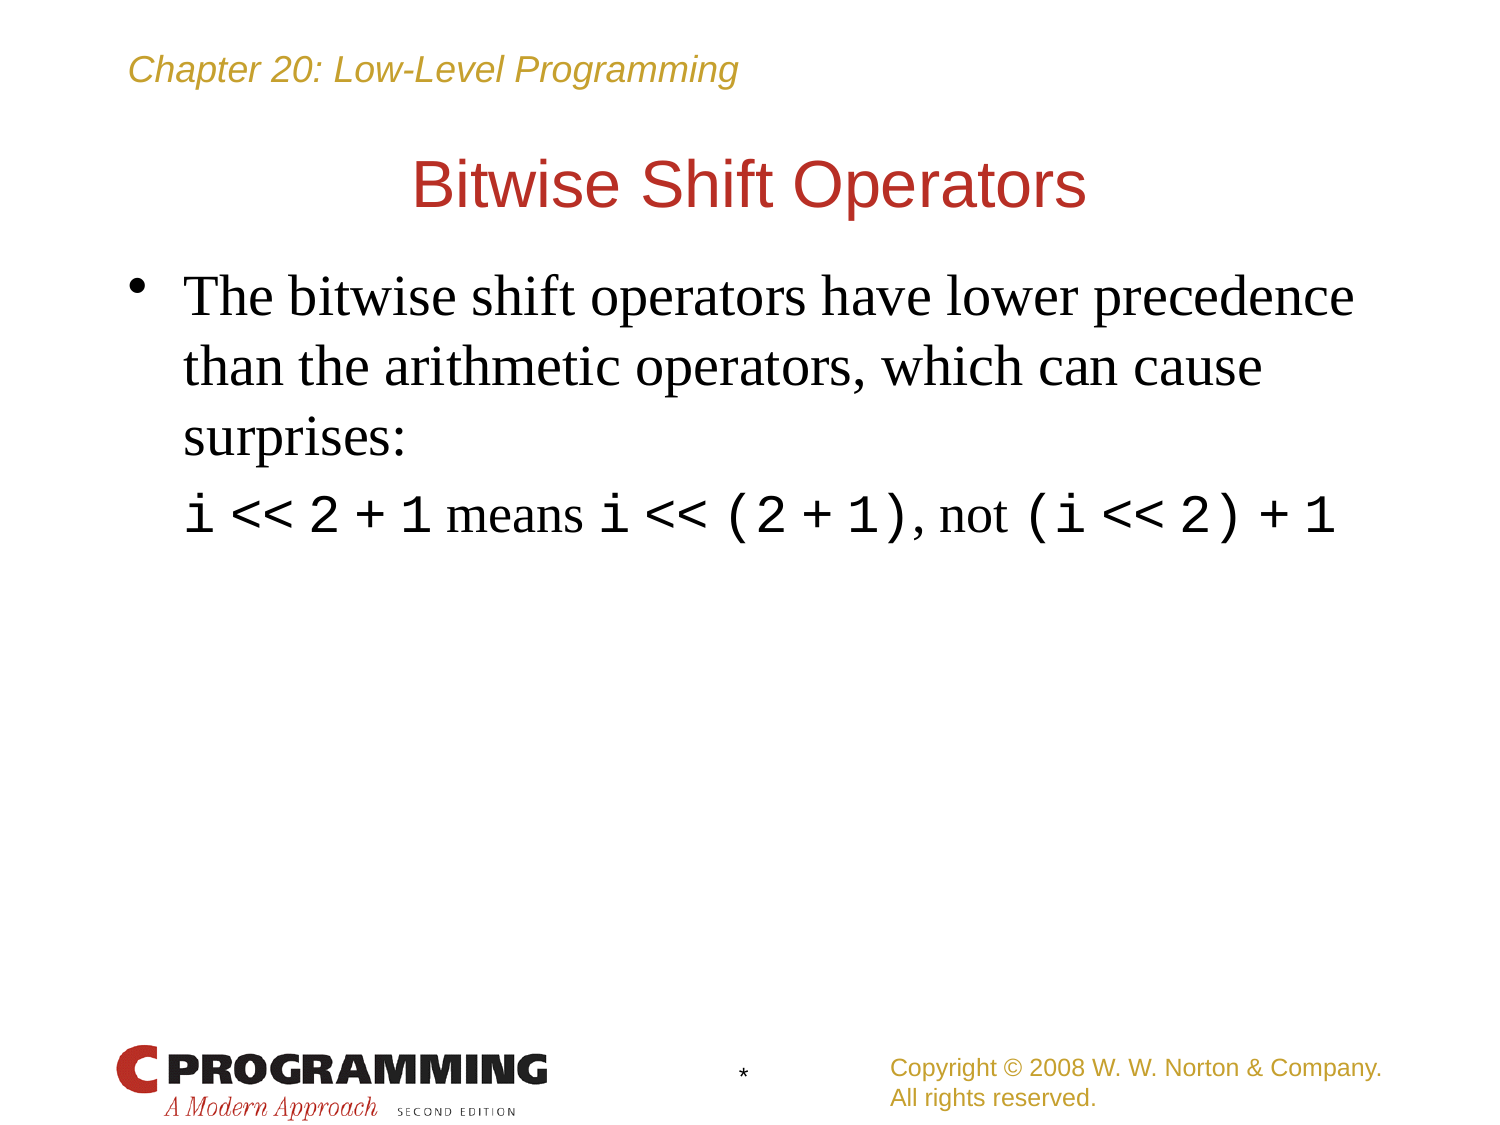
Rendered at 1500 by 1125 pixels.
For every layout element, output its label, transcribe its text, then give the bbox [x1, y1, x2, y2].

text_box Copyright © 2008 W. W. Norton & Company. All rights reserved. [874, 1043, 1388, 1119]
title Bitwise Shift Operators [112, 125, 1388, 238]
text_box * [687, 1050, 800, 1100]
list The bitwise shift operators have lower precedence than the arithmetic operators, which can cause surprises: i << 2 + 1 means i << (2 + 1), not (i << 2) + 1 [112, 249, 1388, 1038]
picture [112, 1041, 550, 1123]
